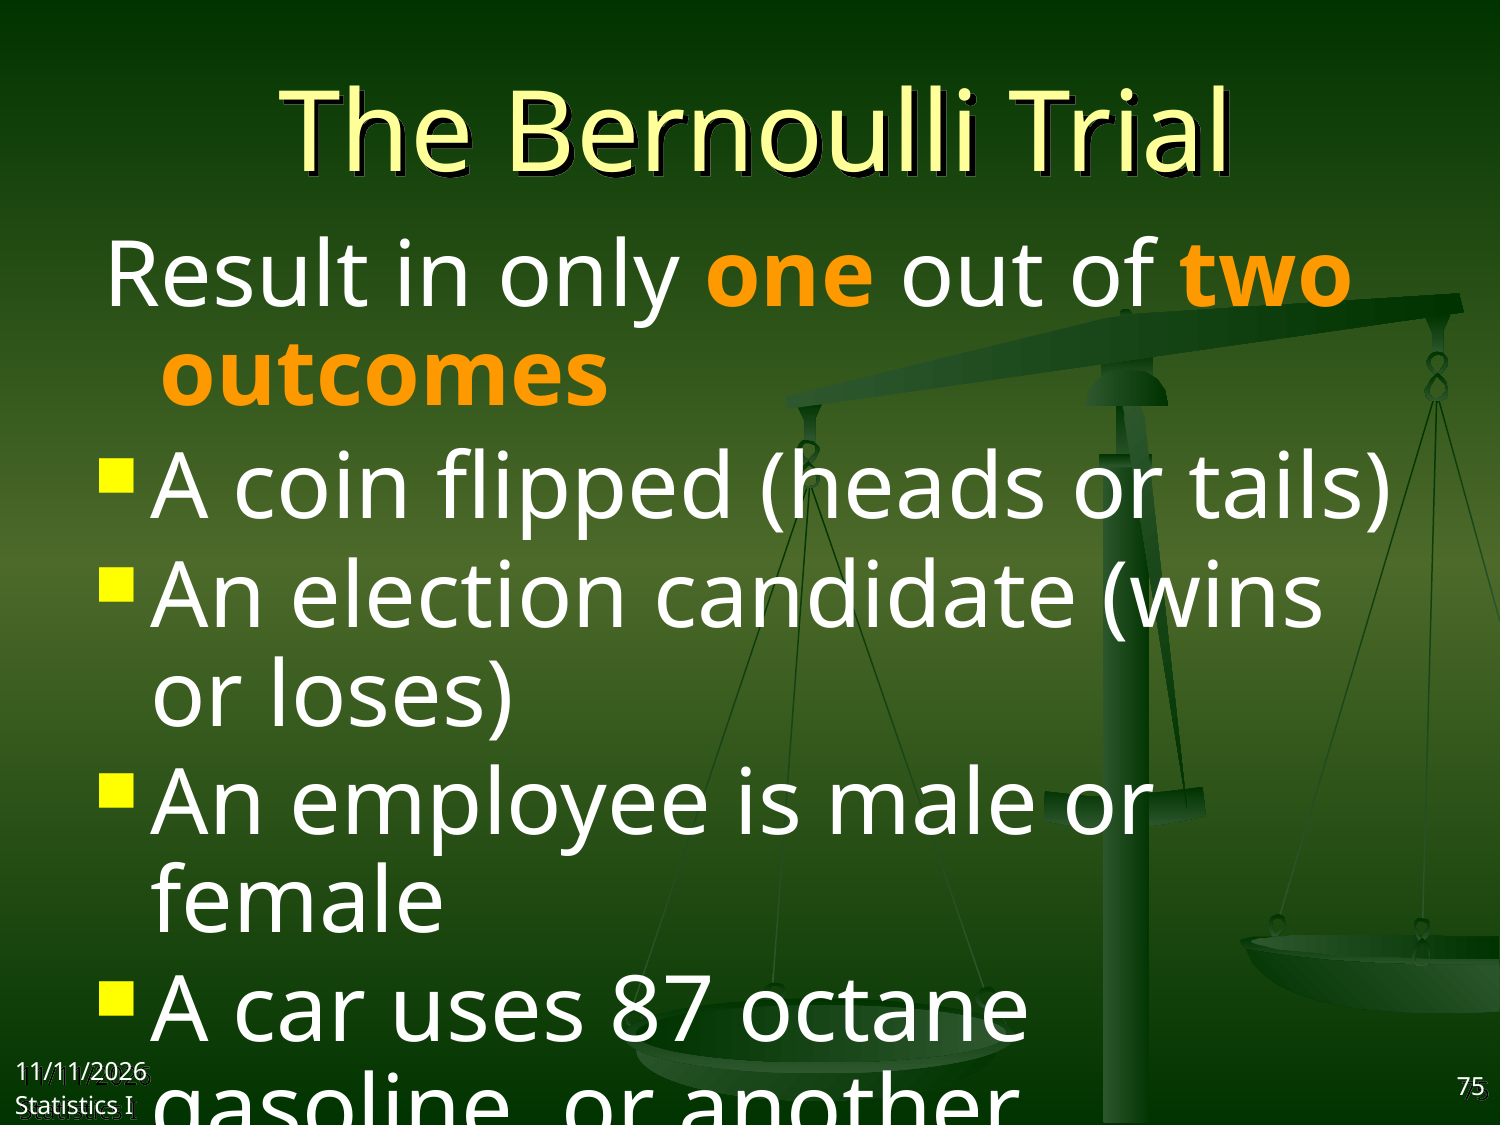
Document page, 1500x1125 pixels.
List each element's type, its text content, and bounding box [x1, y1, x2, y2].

list Result in only one out of two outcomes [88, 219, 1469, 433]
title The Bernoulli Trial [52, 45, 1460, 209]
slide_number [0, 1049, 351, 1125]
text_box A coin flipped (heads or tails) An election candidate (wins or loses) An employee is male or female A car uses 87 octane gasoline, or another gasoline. [79, 432, 1447, 1090]
slide_number 75 [1149, 1049, 1500, 1125]
